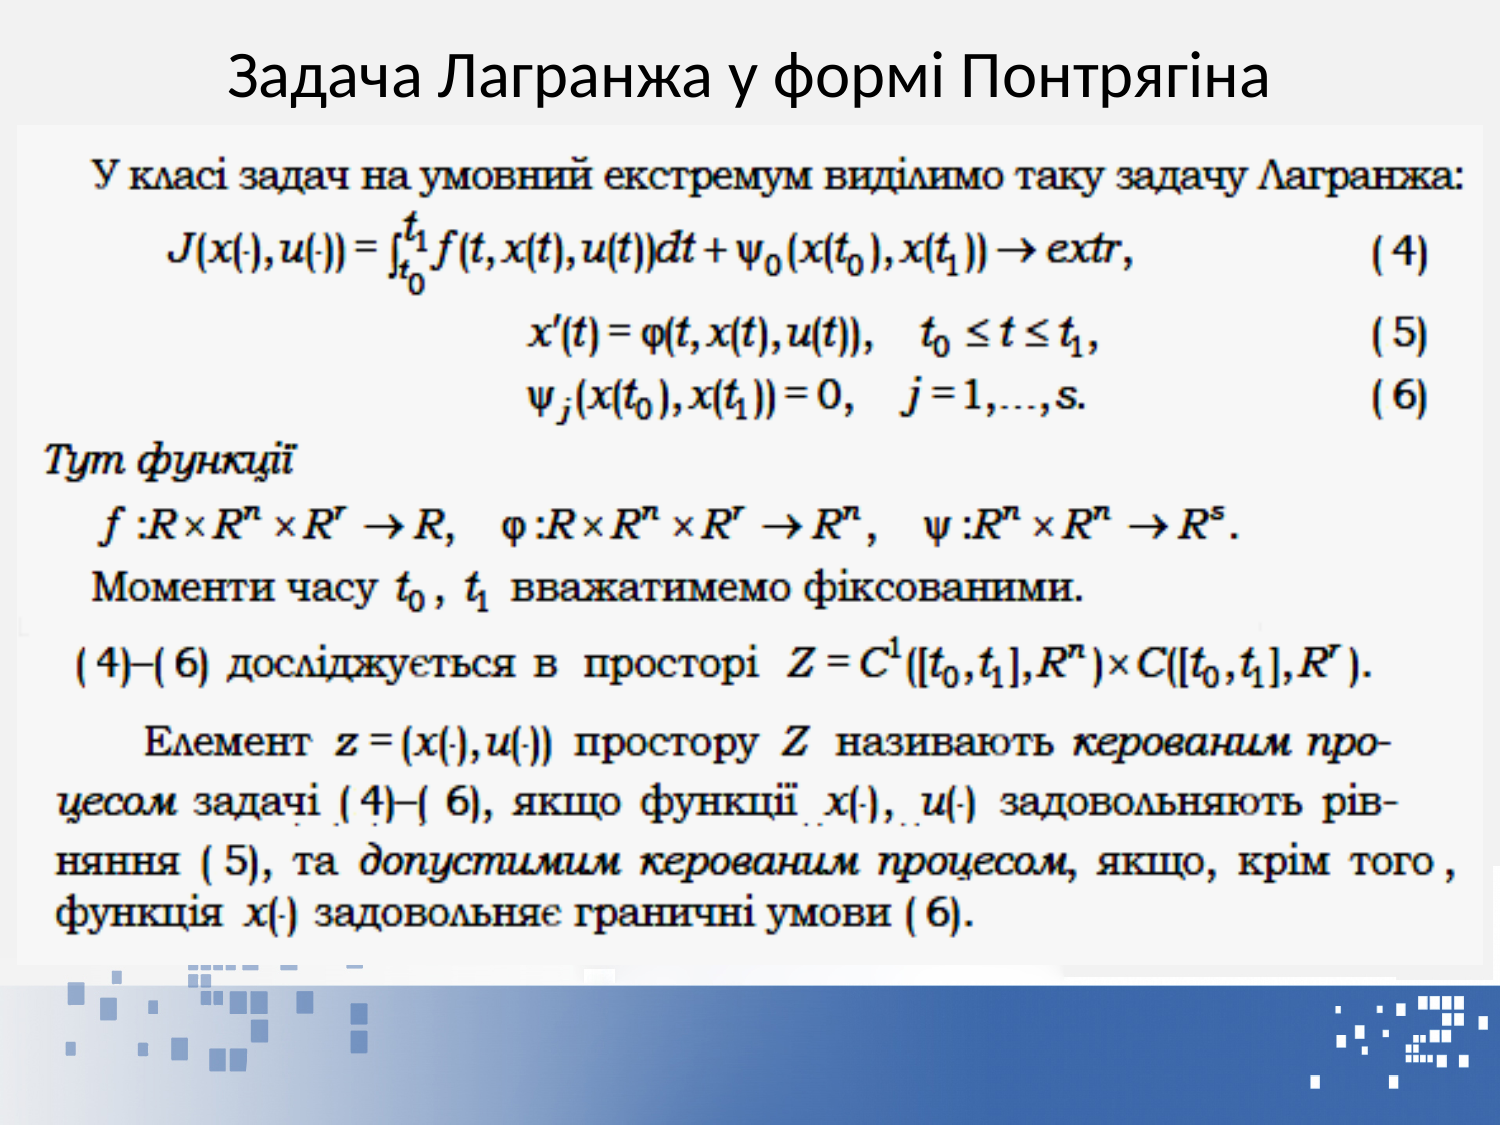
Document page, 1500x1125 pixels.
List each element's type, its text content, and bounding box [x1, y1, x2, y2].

title Задача Лагранжа у формі Понтрягіна [75, 19, 1425, 123]
picture [0, 0, 1500, 1125]
